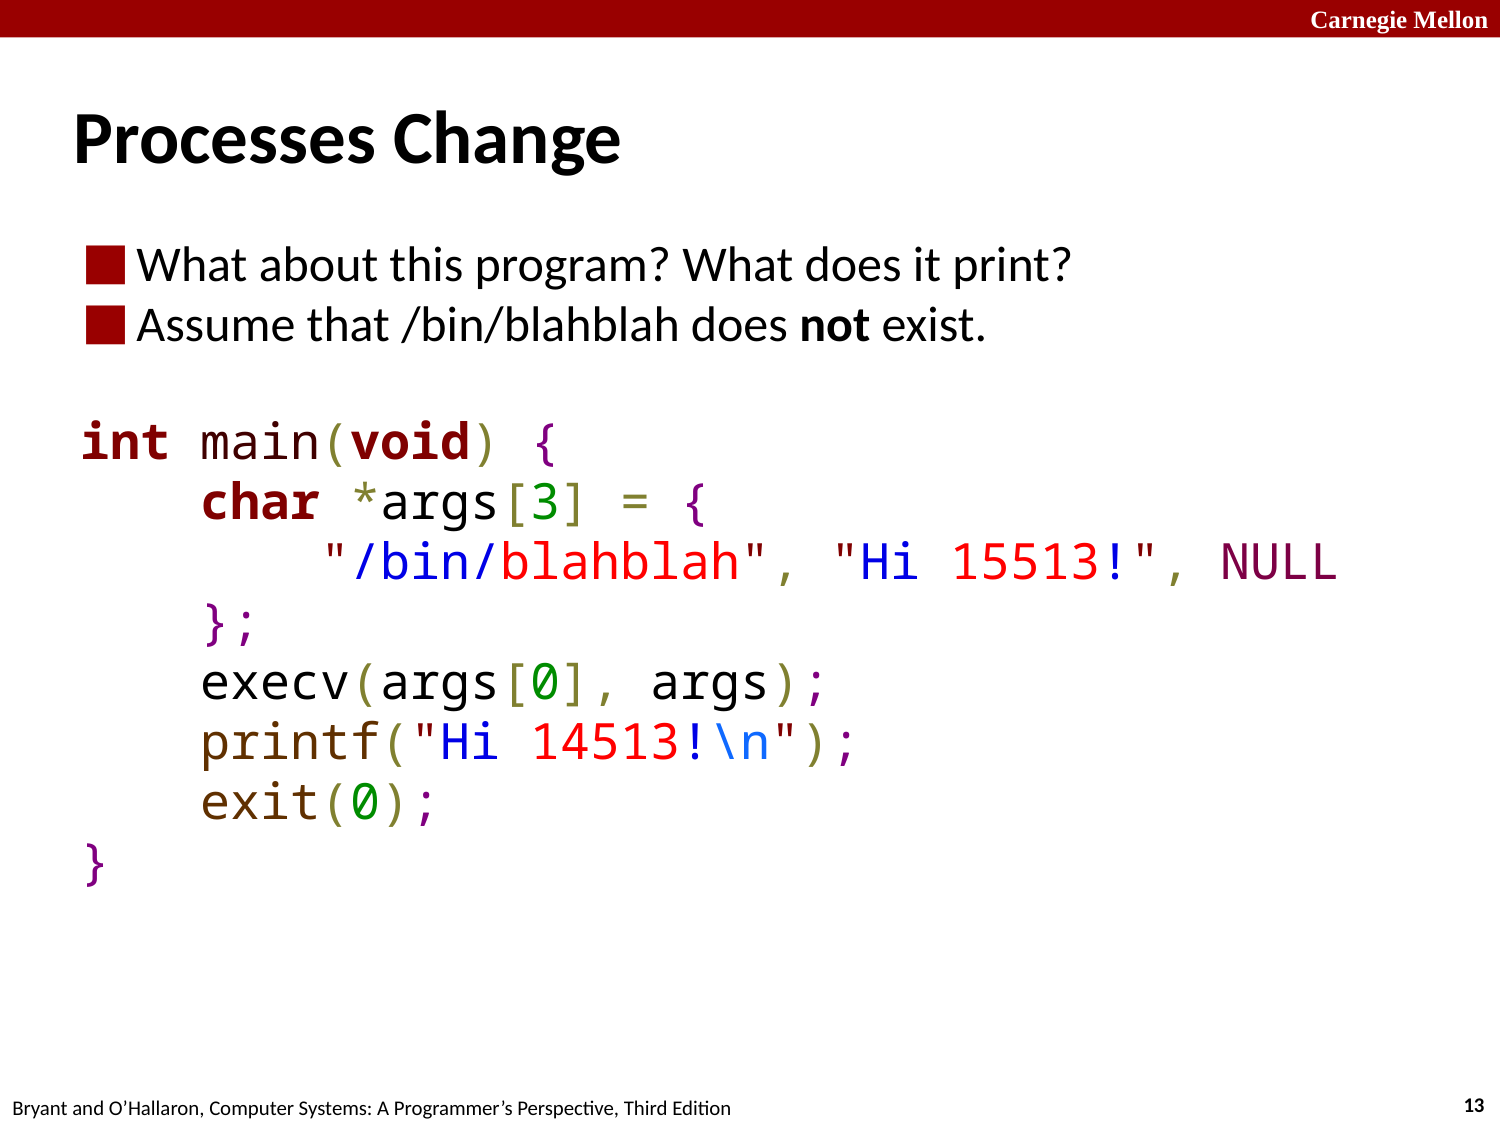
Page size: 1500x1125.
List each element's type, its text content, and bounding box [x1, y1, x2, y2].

title Processes Change [58, 71, 1304, 197]
list What about this program? What does it print? Assume that /bin/blahblah does not exist. int main(void) { char *args[3] = { "/bin/blahblah", "Hi 15513!", NULL }; execv(args[0], args); printf("Hi 14513!\n"); exit(0); } [65, 223, 1361, 1040]
